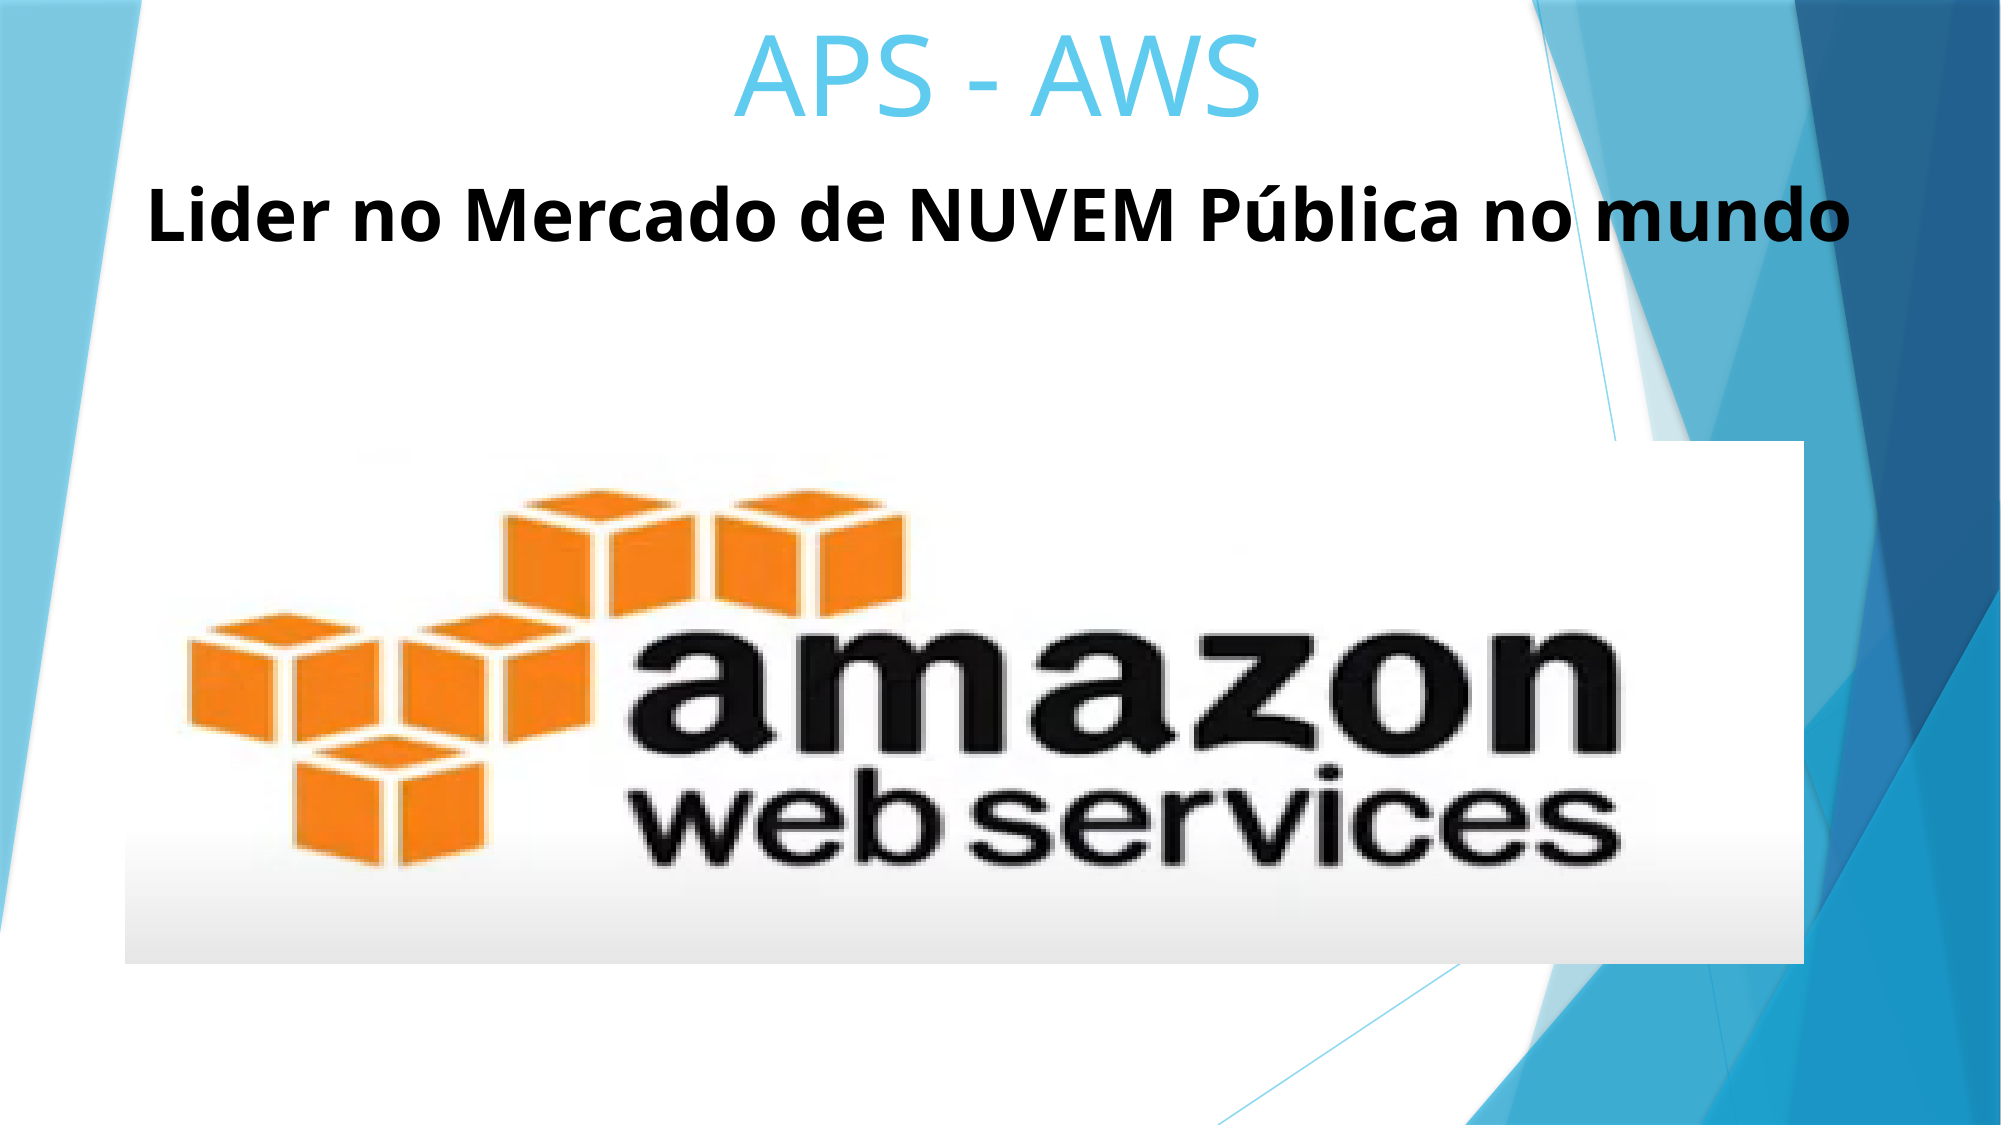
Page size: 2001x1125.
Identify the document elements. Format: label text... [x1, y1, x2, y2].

title APS - AWS [0, 25, 2000, 147]
picture [124, 440, 1804, 964]
text_box Lider no Mercado de NUVEM Pública no mundo [0, 161, 2000, 264]
